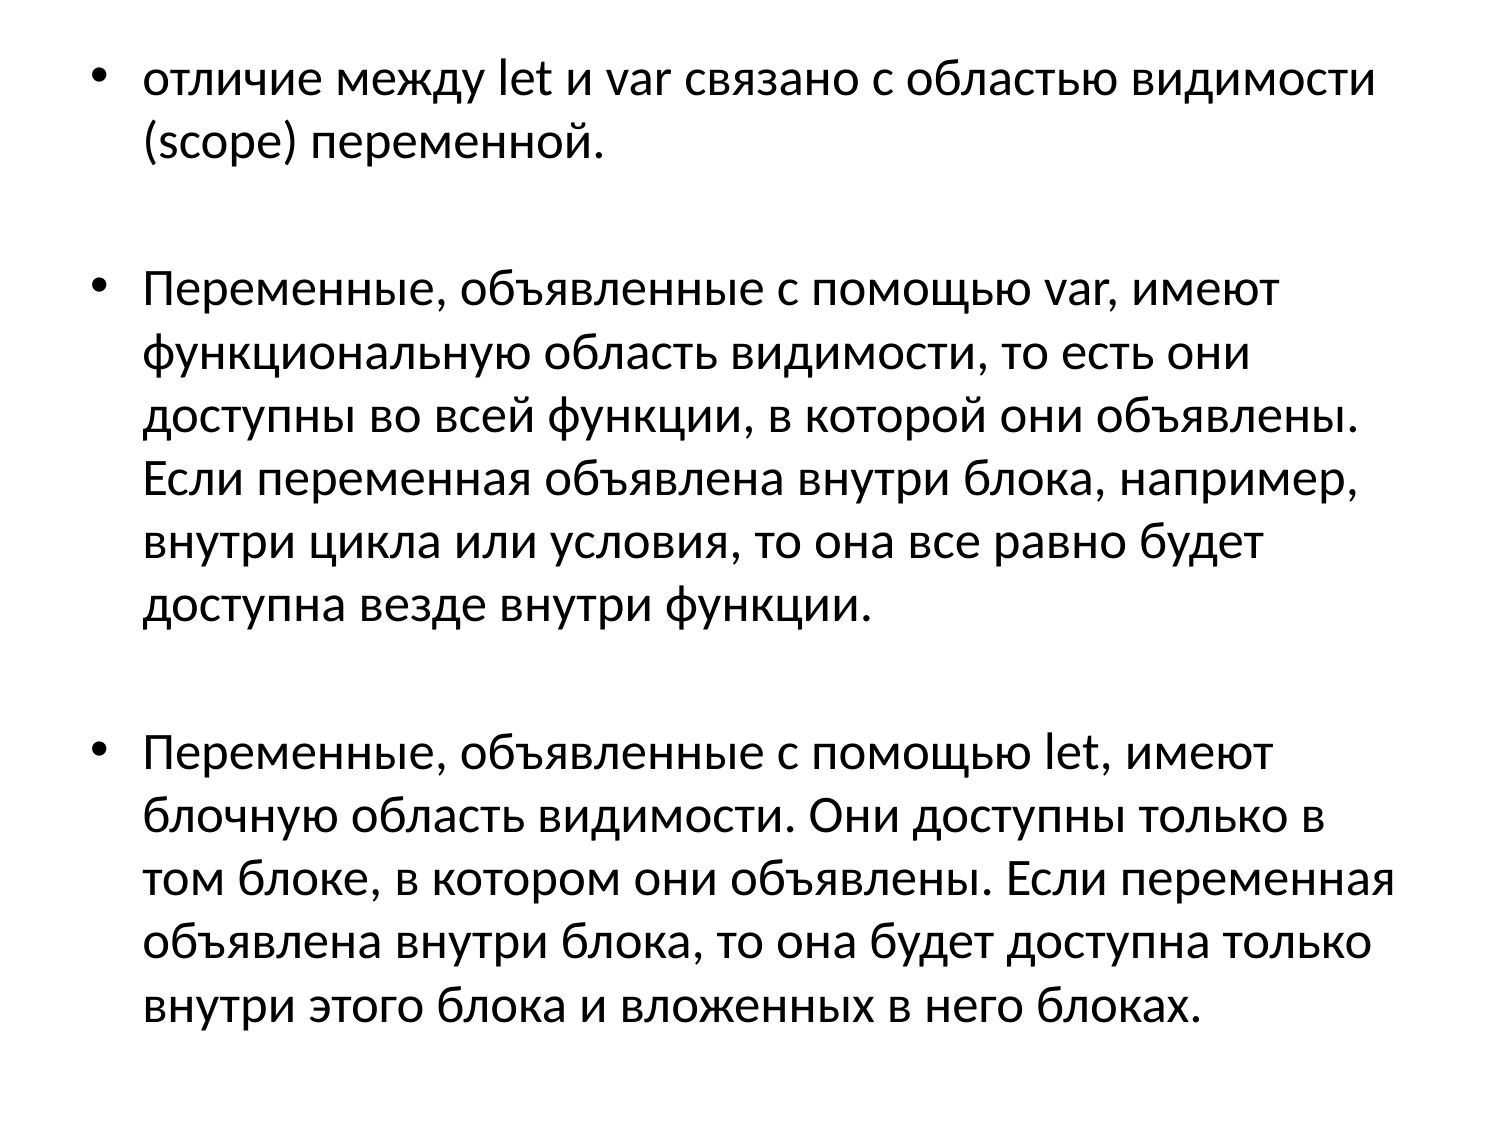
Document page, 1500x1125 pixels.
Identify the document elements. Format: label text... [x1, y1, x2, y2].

list отличие между let и var связано с областью видимости (scope) переменной. Переменные, объявленные с помощью var, имеют функциональную область видимости, то есть они доступны во всей функции, в которой они объявлены. Если переменная объявлена внутри блока, например, внутри цикла или условия, то она все равно будет доступна везде внутри функции. Переменные, объявленные с помощью let, имеют блочную область видимости. Они доступны только в том блоке, в котором они объявлены. Если переменная объявлена внутри блока, то она будет доступна только внутри этого блока и вложенных в него блоках. [75, 35, 1425, 1067]
